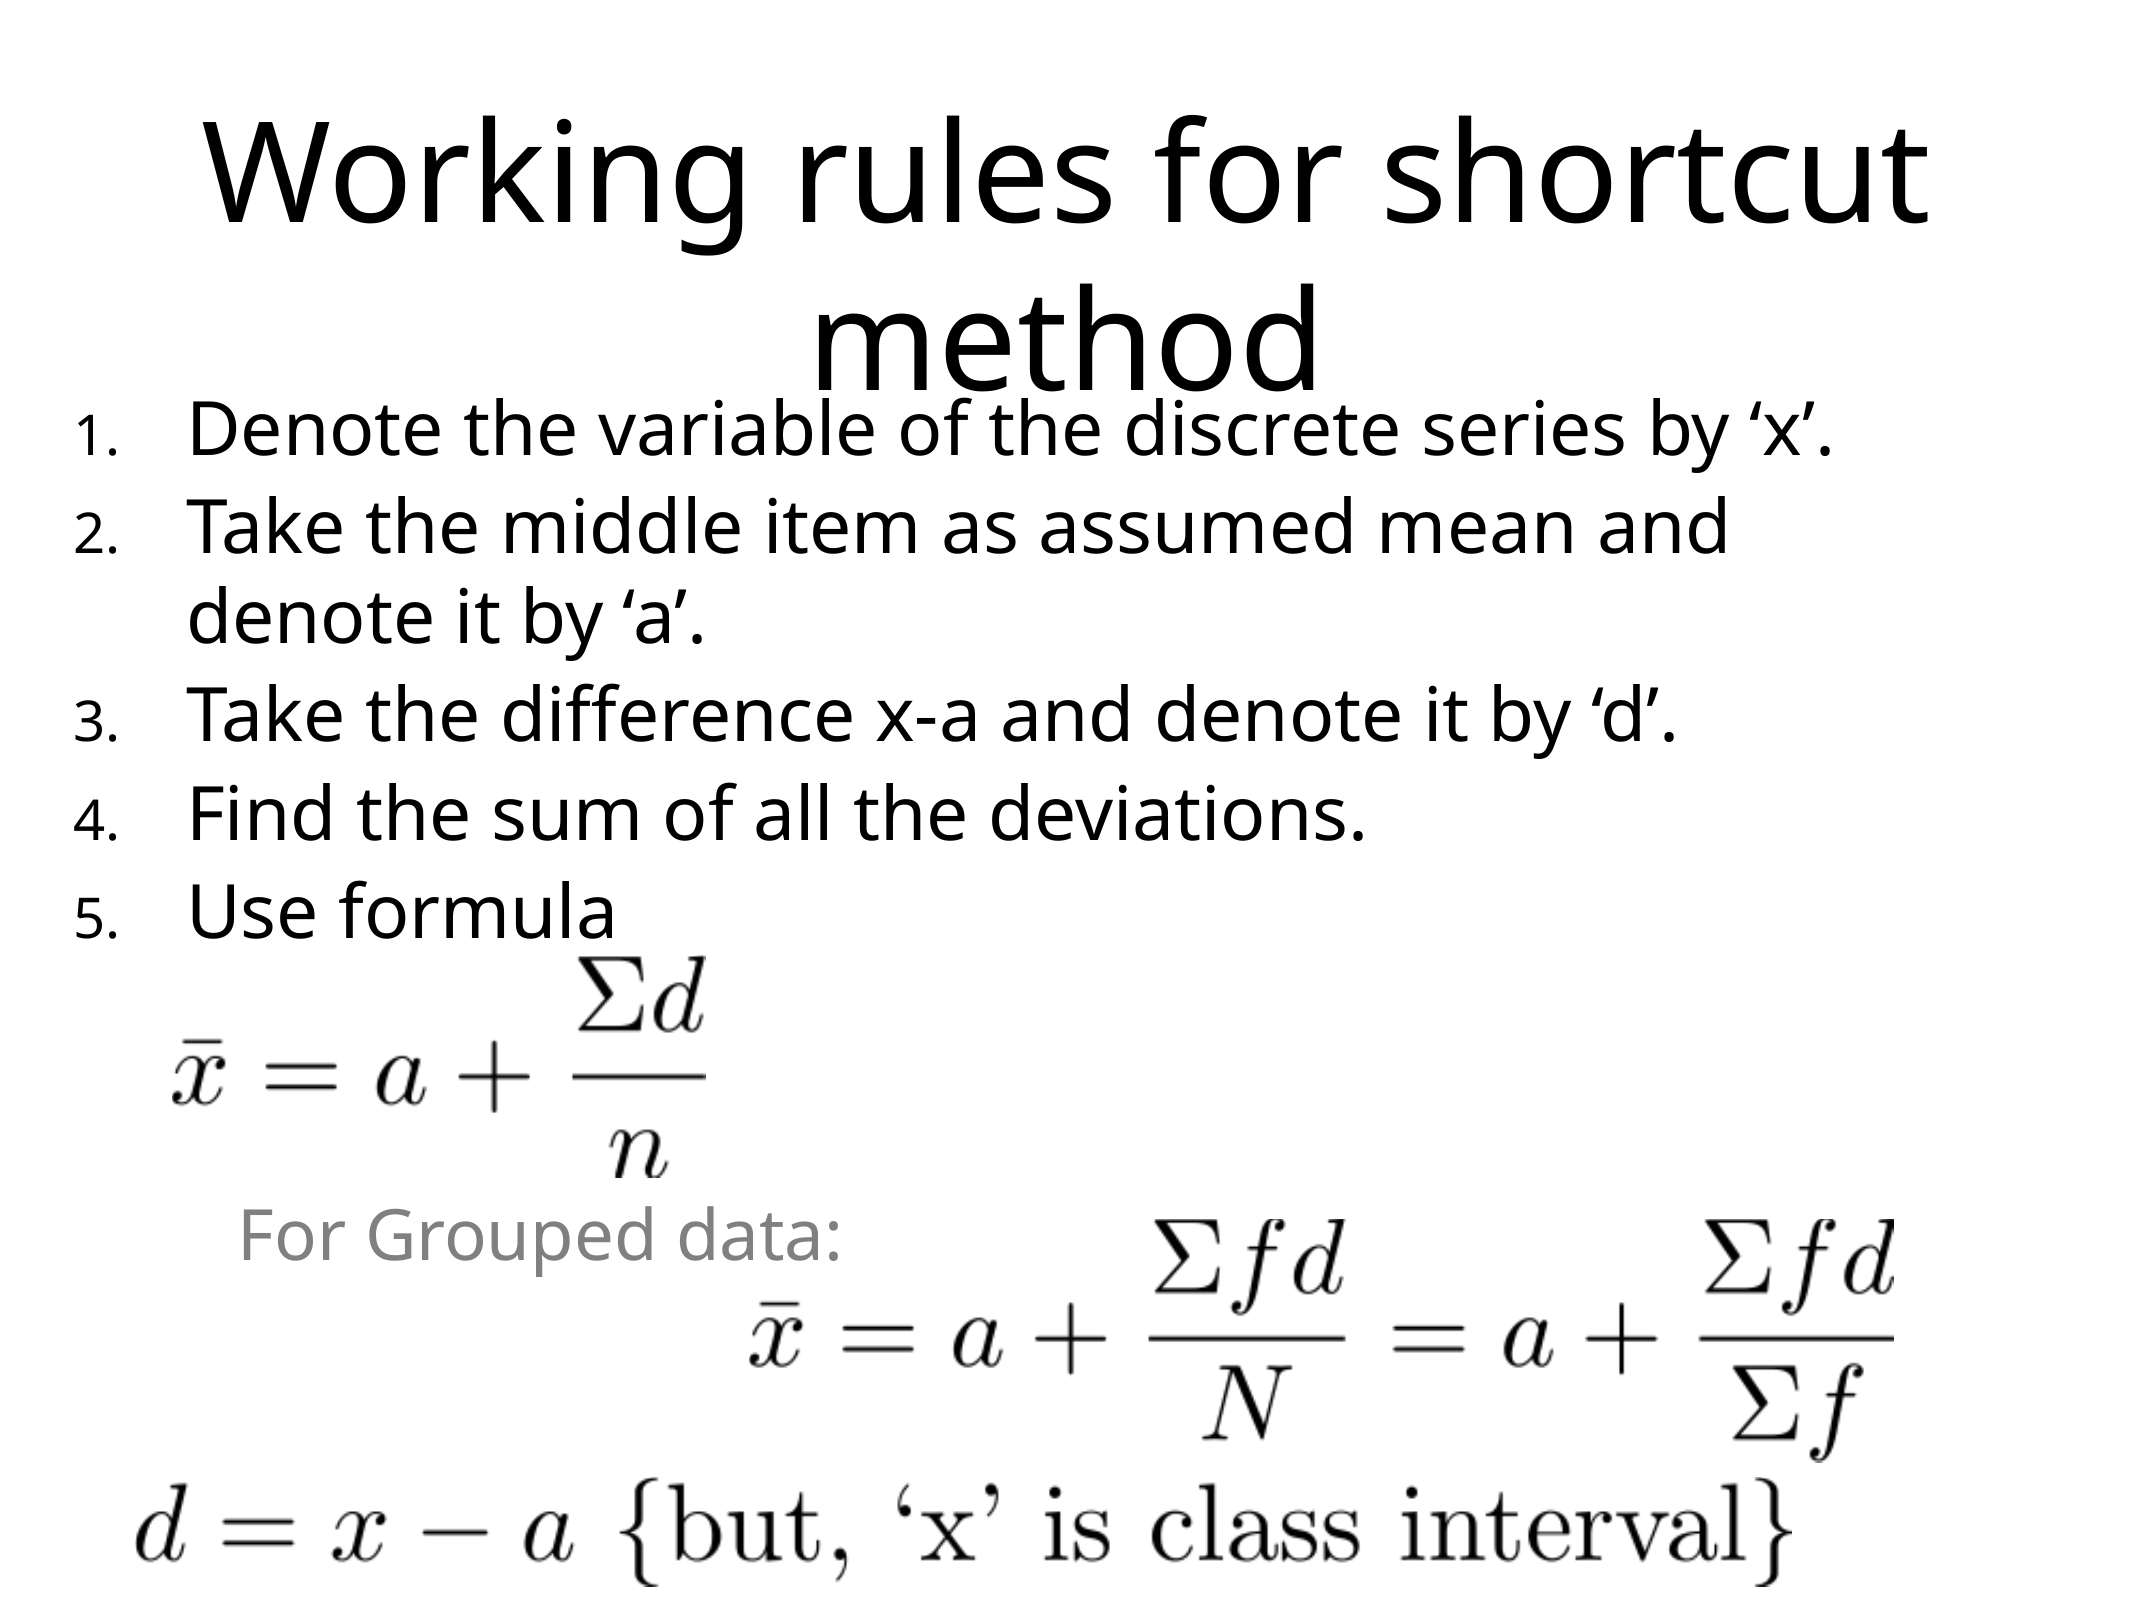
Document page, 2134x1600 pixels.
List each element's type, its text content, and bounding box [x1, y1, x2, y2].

list Denote the variable of the discrete series by ‘x’. Take the middle item as assumed mean and denote it by ‘a’. Take the difference x-a and denote it by ‘d’. Find the sum of all the deviations. Use formula [73, 150, 1895, 1183]
picture [749, 1219, 1894, 1463]
picture [172, 955, 707, 1179]
title Working rules for shortcut method [155, 72, 1978, 428]
text_box For Grouped data: [150, 1177, 951, 1286]
picture [134, 1476, 1792, 1587]
